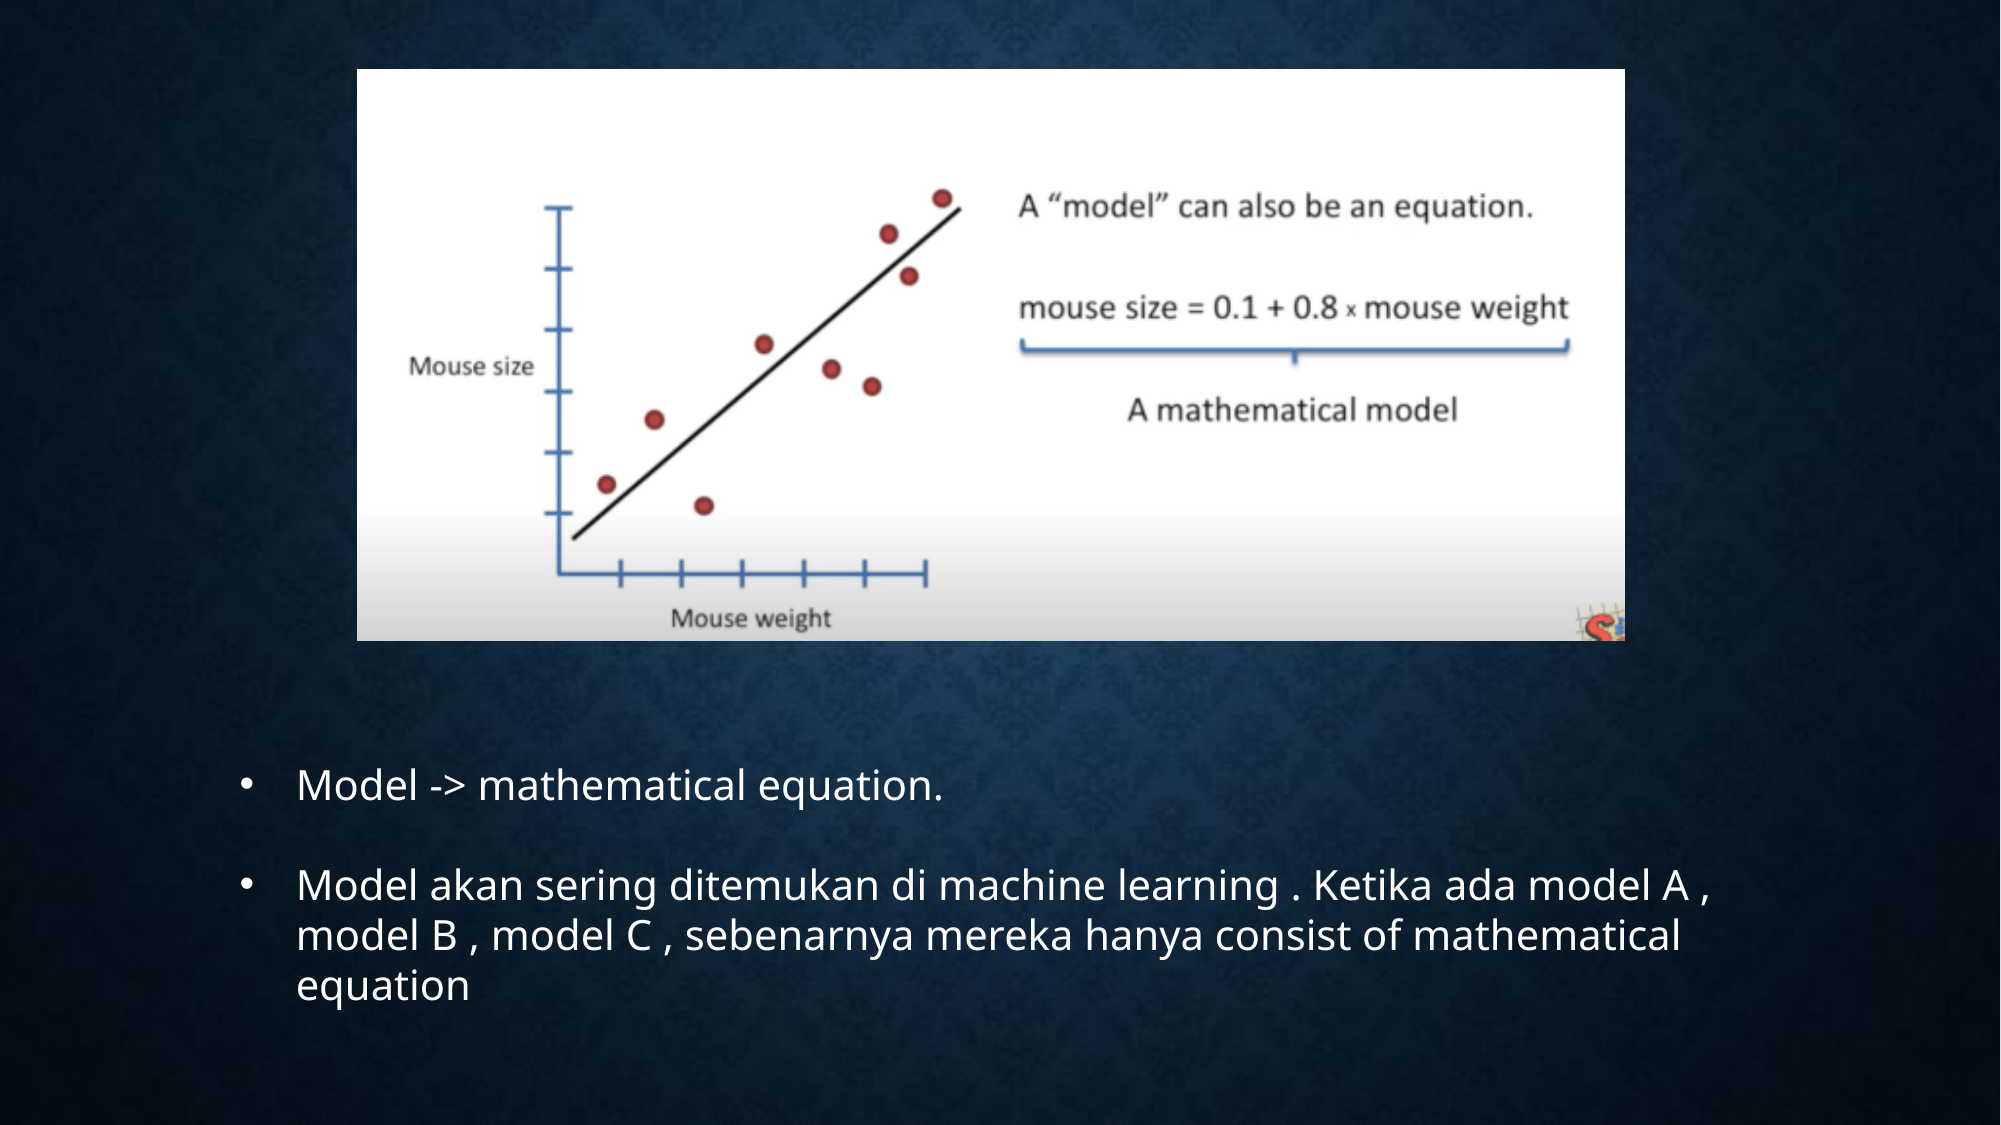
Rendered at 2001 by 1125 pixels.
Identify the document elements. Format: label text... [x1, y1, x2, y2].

text_box Model -> mathematical equation. Model akan sering ditemukan di machine learning . Ketika ada model A , model B , model C , sebenarnya mereka hanya consist of mathematical equation [224, 750, 1840, 968]
picture [0, 0, 2001, 1125]
